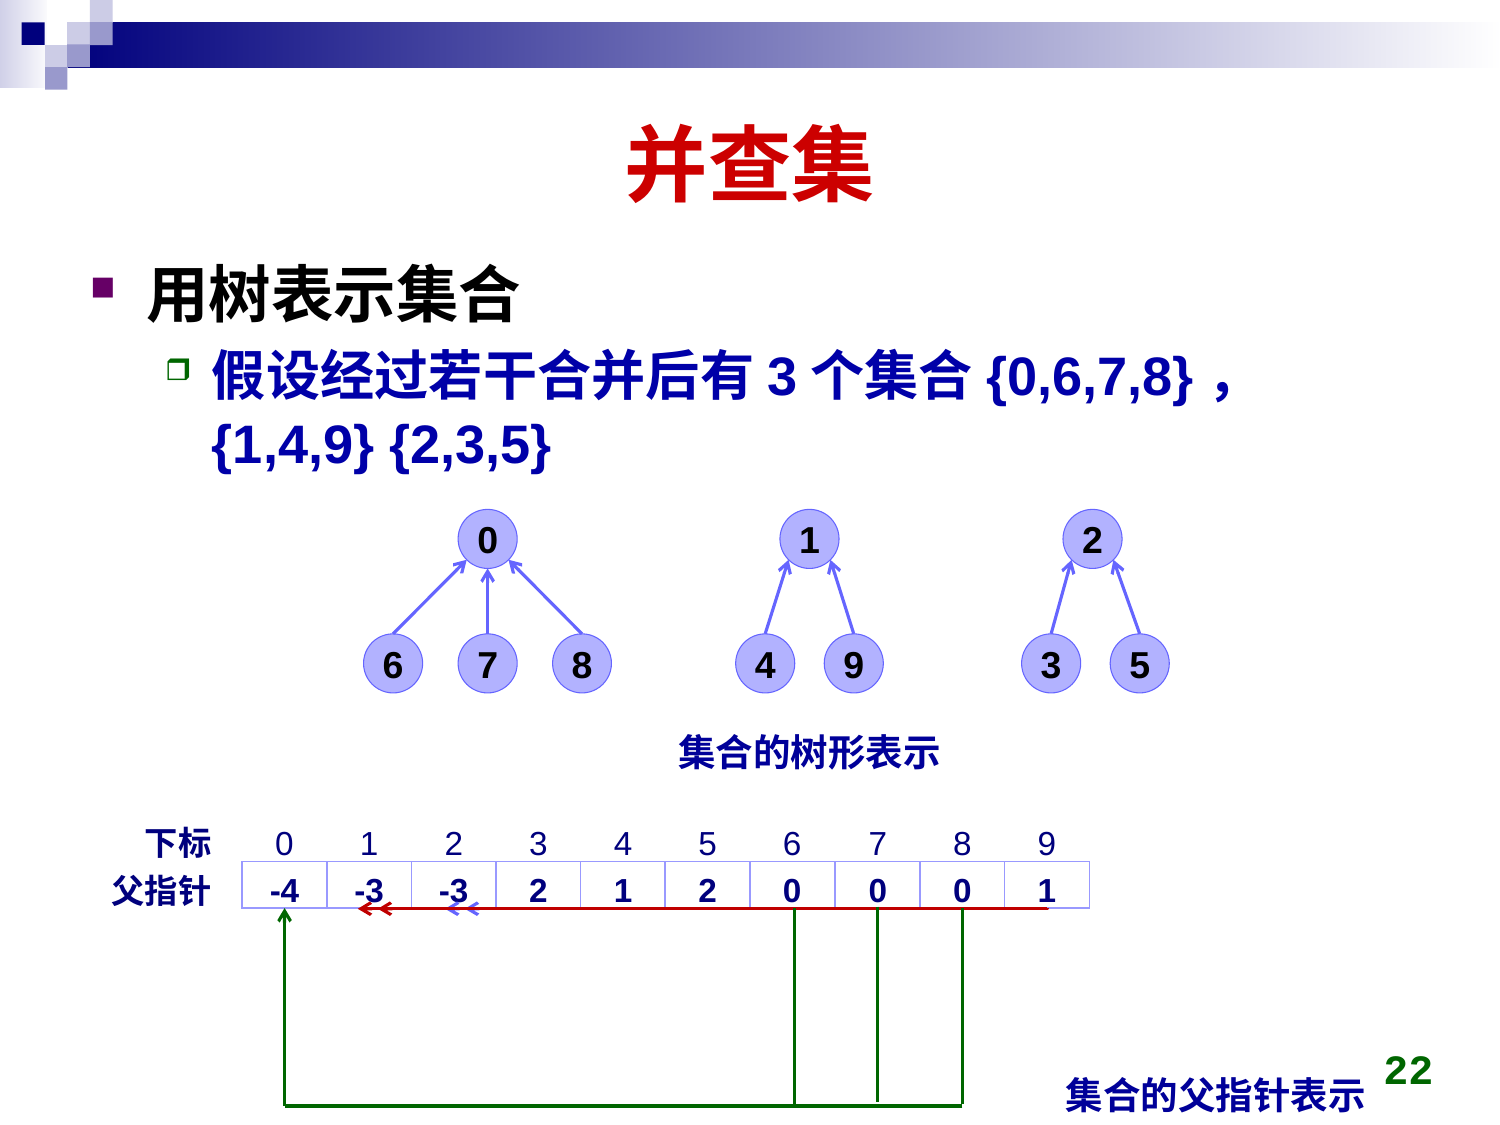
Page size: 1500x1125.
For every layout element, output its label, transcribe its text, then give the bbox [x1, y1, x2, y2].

text_box 集合的树形表示 [663, 721, 956, 782]
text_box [1050, 559, 1072, 634]
text_box 5 [1110, 634, 1170, 693]
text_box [830, 559, 855, 634]
text_box 6 [363, 634, 423, 693]
text_box 2 [1062, 509, 1123, 569]
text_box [508, 559, 583, 634]
text_box 0 [458, 509, 518, 569]
text_box 3 [1021, 634, 1081, 693]
text_box 4 [735, 634, 795, 693]
slide_number 22 [1098, 1025, 1449, 1100]
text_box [392, 559, 467, 634]
text_box 1 [779, 509, 840, 569]
text_box 集合的父指针表示 [1050, 1064, 1381, 1124]
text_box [141, 814, 1090, 1107]
list 用树表示集合 假设经过若干合并后有3个集合{0,6,7,8}，{1,4,9} {2,3,5} [75, 243, 1425, 1024]
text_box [1113, 559, 1141, 634]
text_box 9 [824, 634, 884, 693]
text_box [765, 559, 790, 634]
title 并查集 [75, 75, 1425, 243]
text_box 7 [458, 634, 518, 693]
text_box 8 [552, 634, 612, 693]
